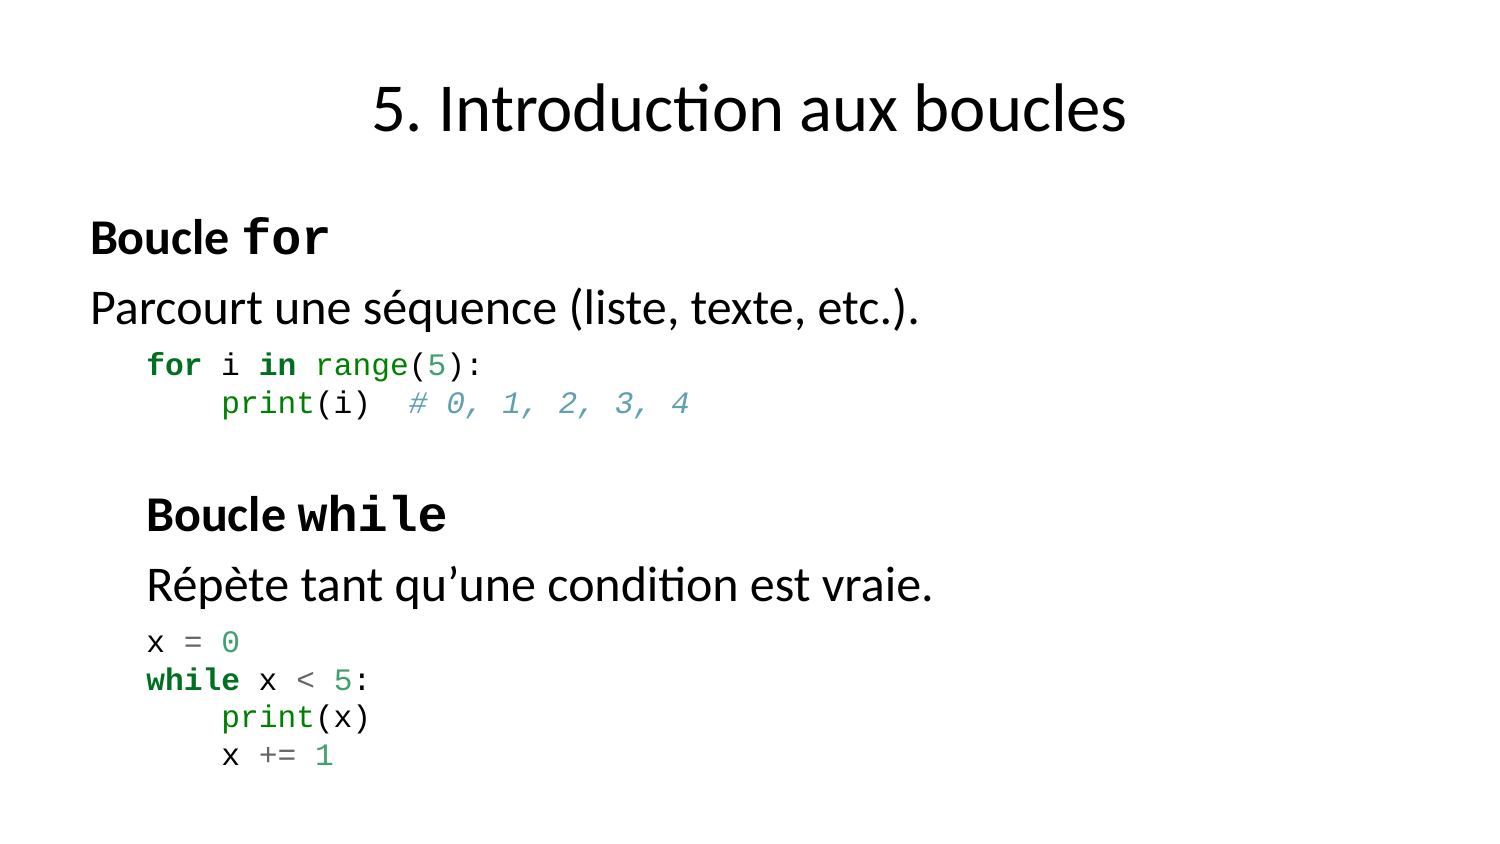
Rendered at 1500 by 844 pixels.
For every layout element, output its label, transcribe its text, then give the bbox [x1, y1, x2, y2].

title 5. Introduction aux boucles [75, 33, 1425, 175]
list Boucle for Parcourt une séquence (liste, texte, etc.). for i in range(5): print(i) # 0, 1, 2, 3, 4 Boucle while Répète tant qu’une condition est vraie. x = 0 while x < 5: print(x) x += 1 [75, 196, 1425, 754]
